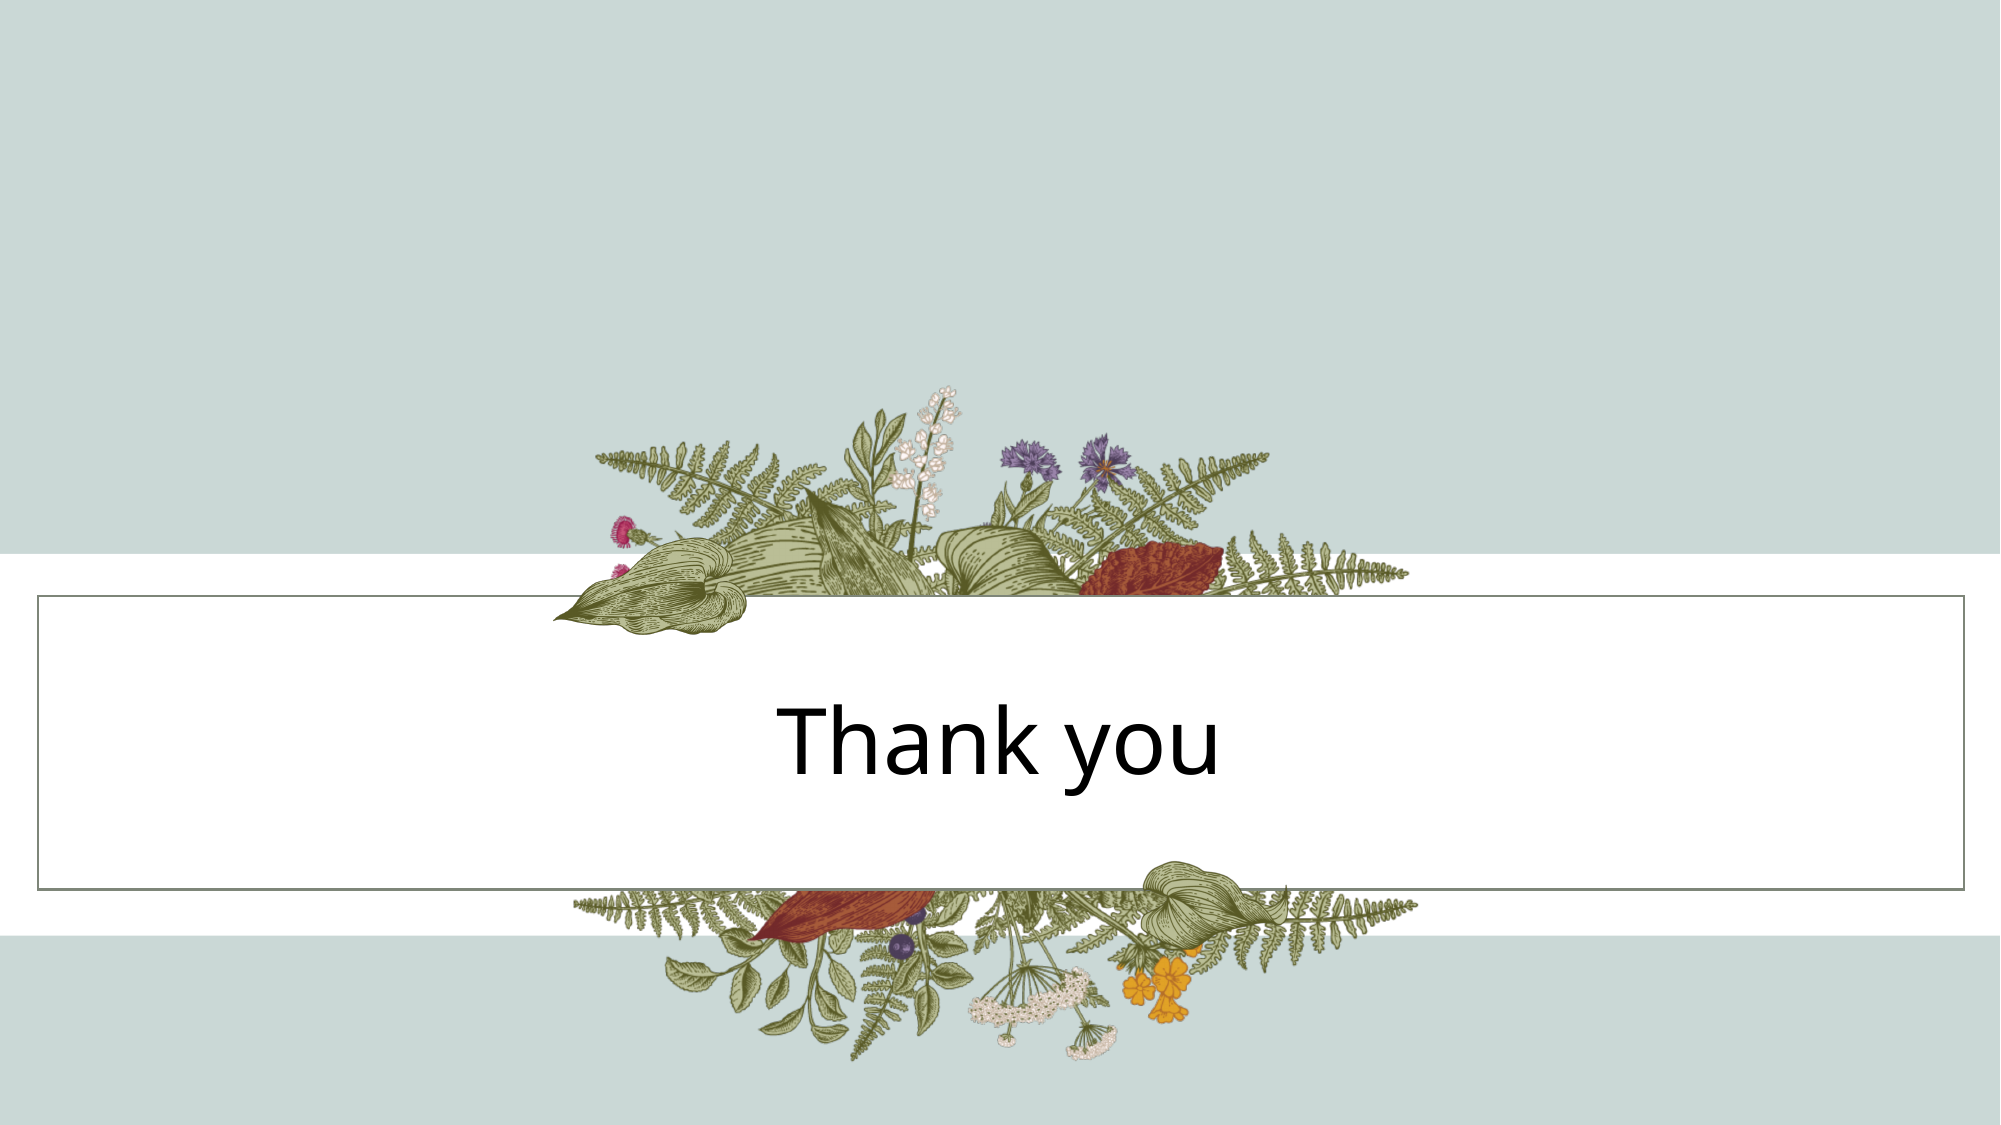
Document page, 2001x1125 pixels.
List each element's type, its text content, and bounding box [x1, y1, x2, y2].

title Thank you [189, 652, 1811, 837]
picture [551, 366, 1449, 636]
picture [568, 837, 1434, 1072]
